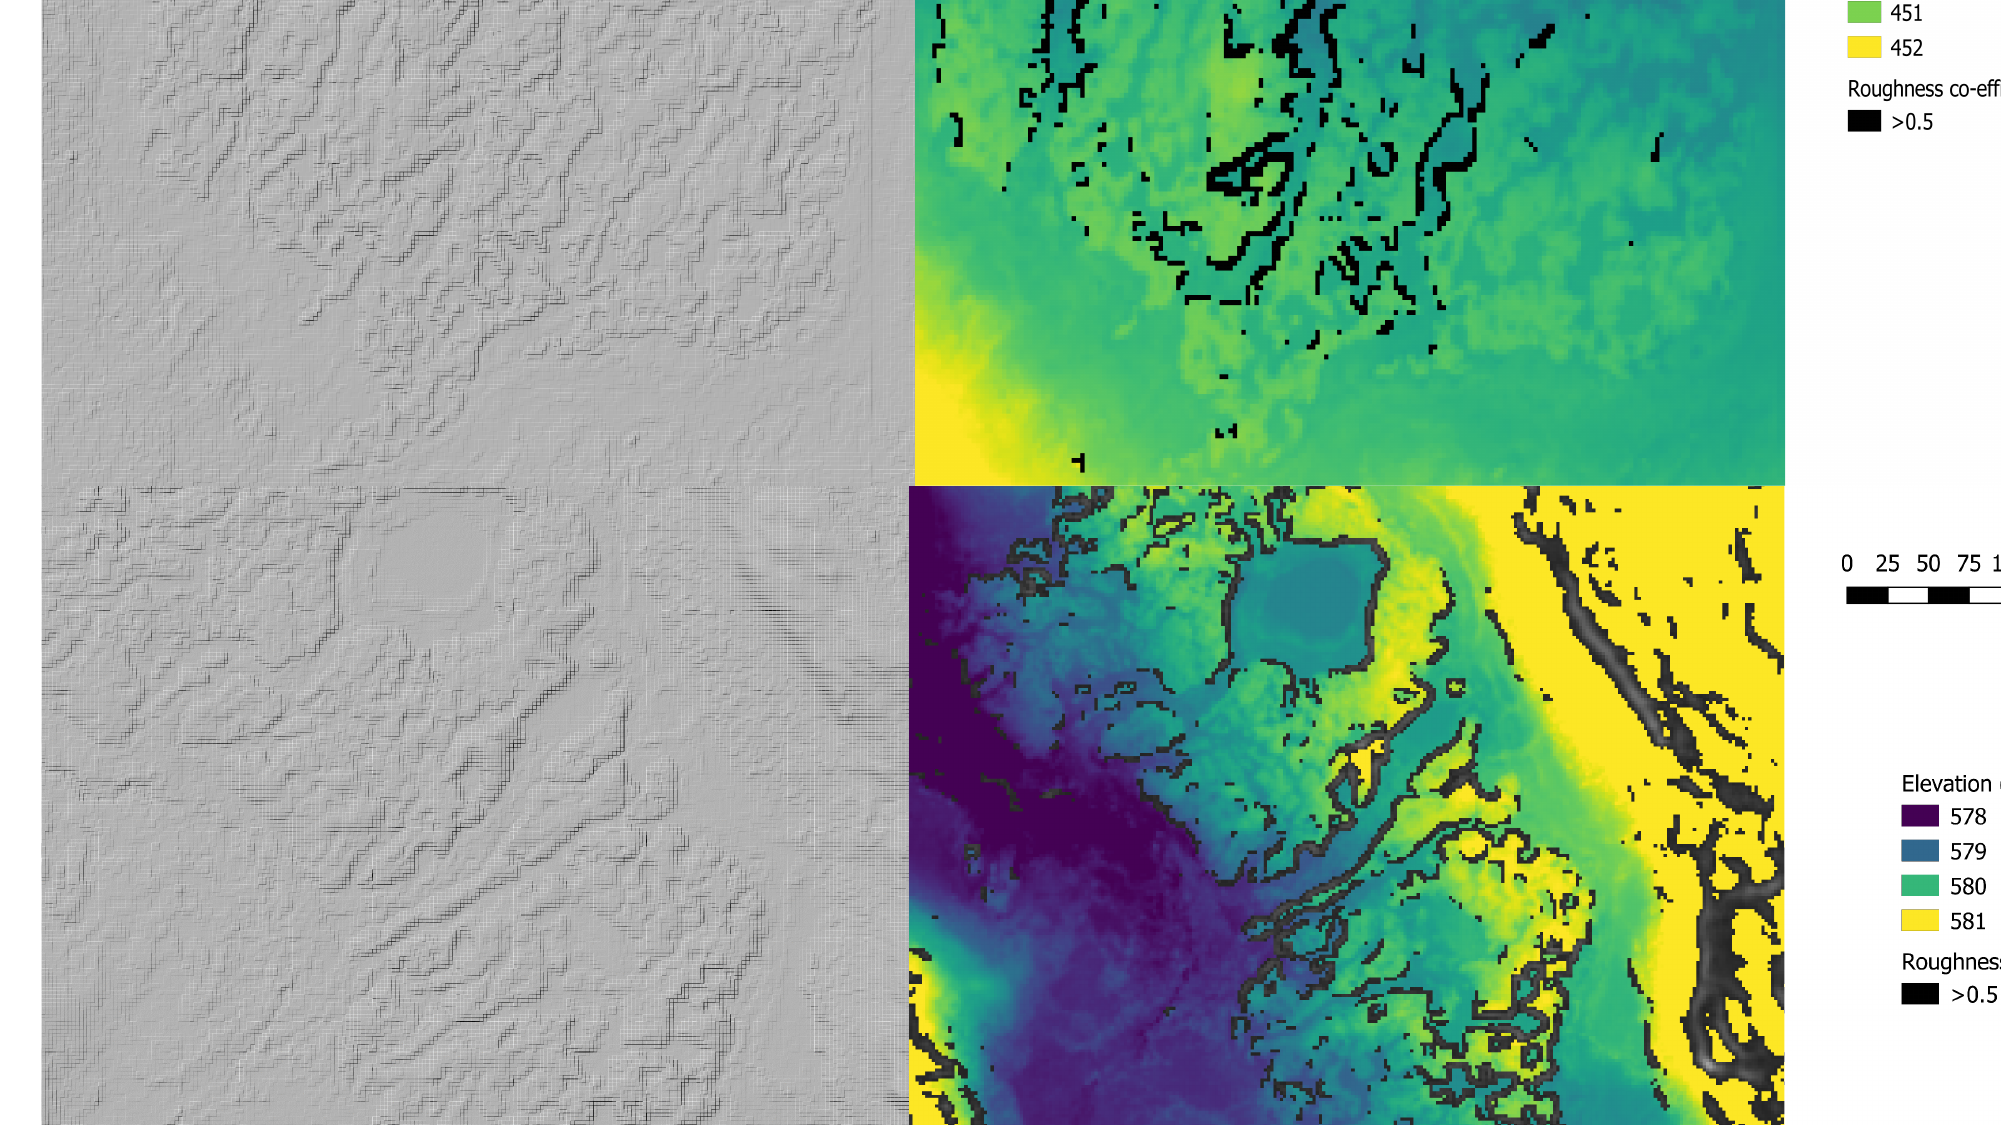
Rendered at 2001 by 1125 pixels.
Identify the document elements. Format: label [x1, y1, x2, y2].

text_box [41, 0, 2000, 1125]
